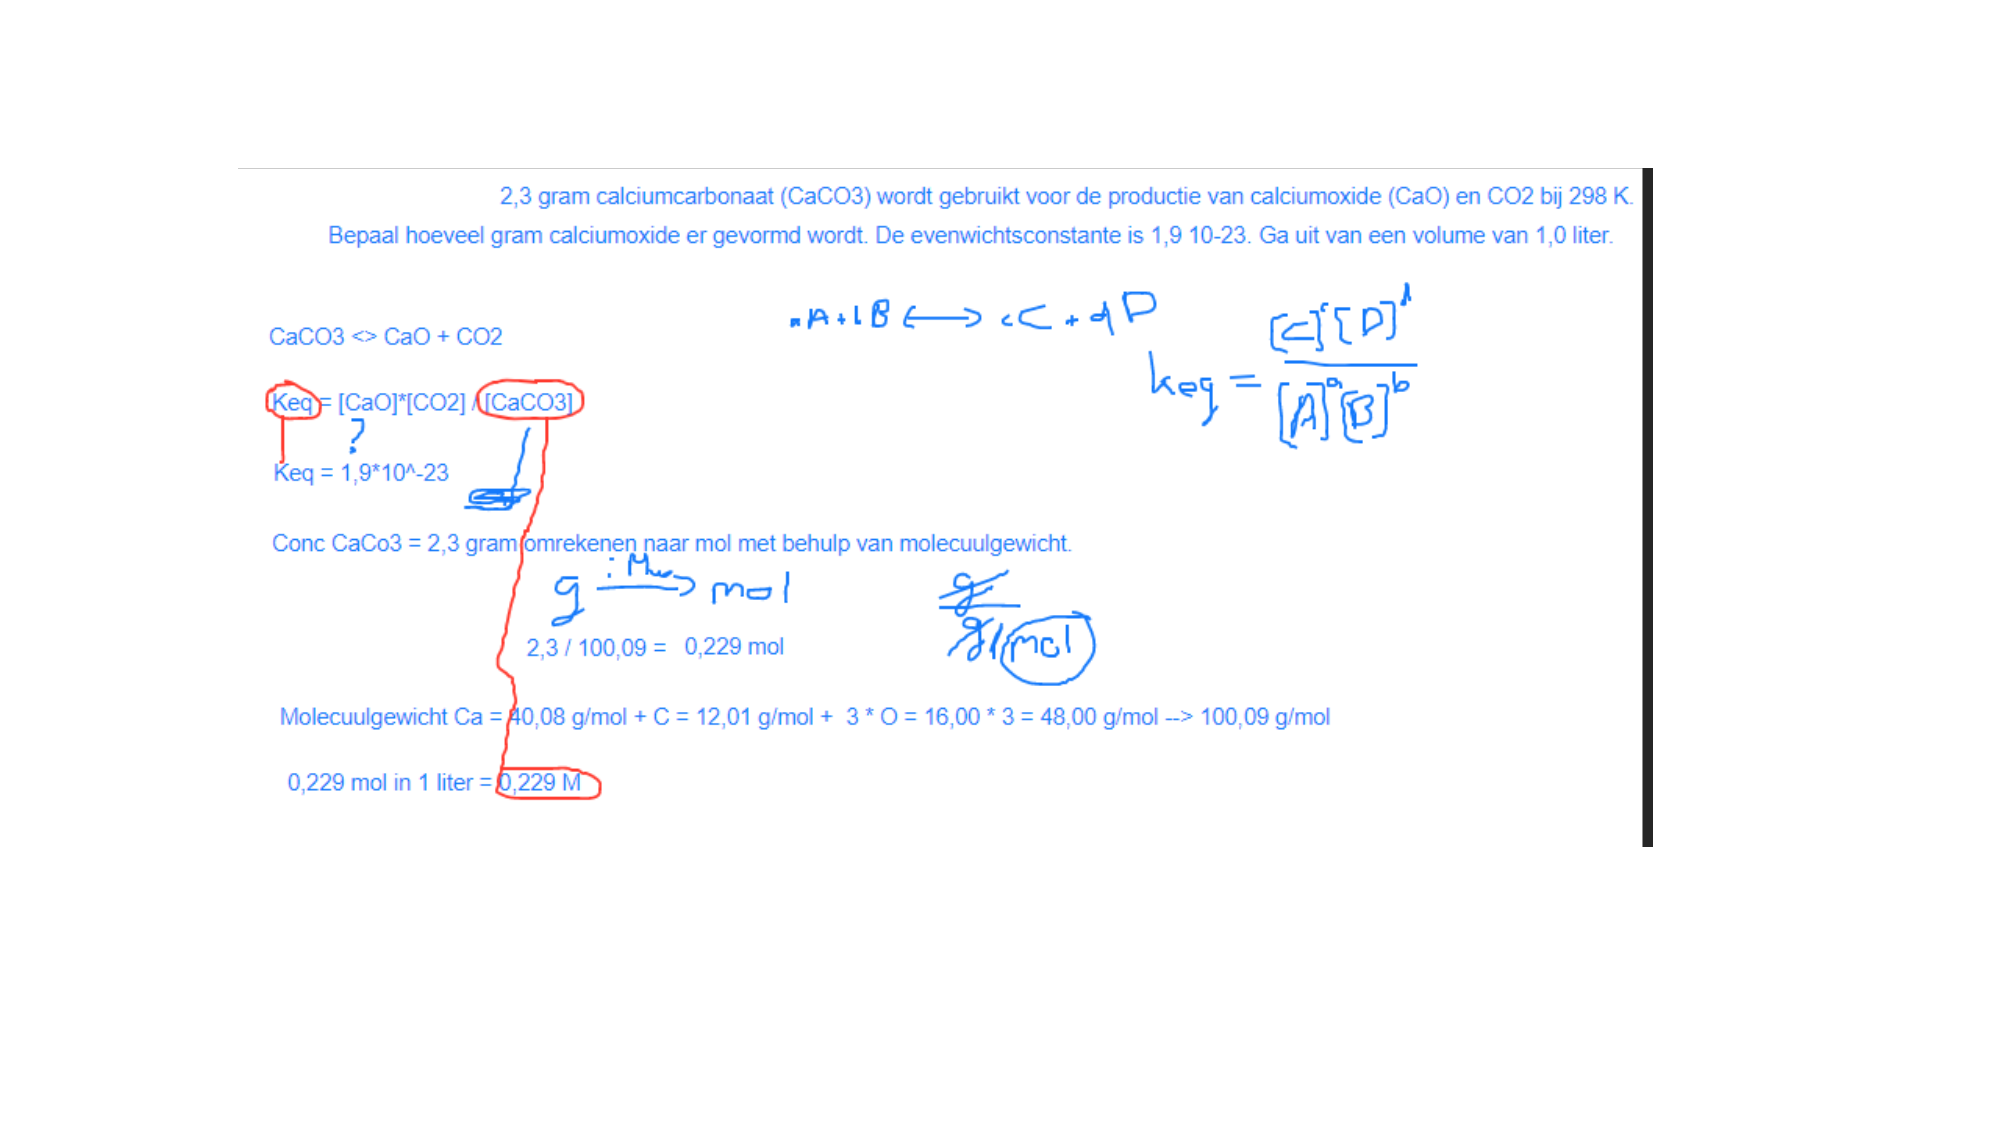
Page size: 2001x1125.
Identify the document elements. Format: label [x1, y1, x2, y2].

text_box [238, 168, 1653, 883]
